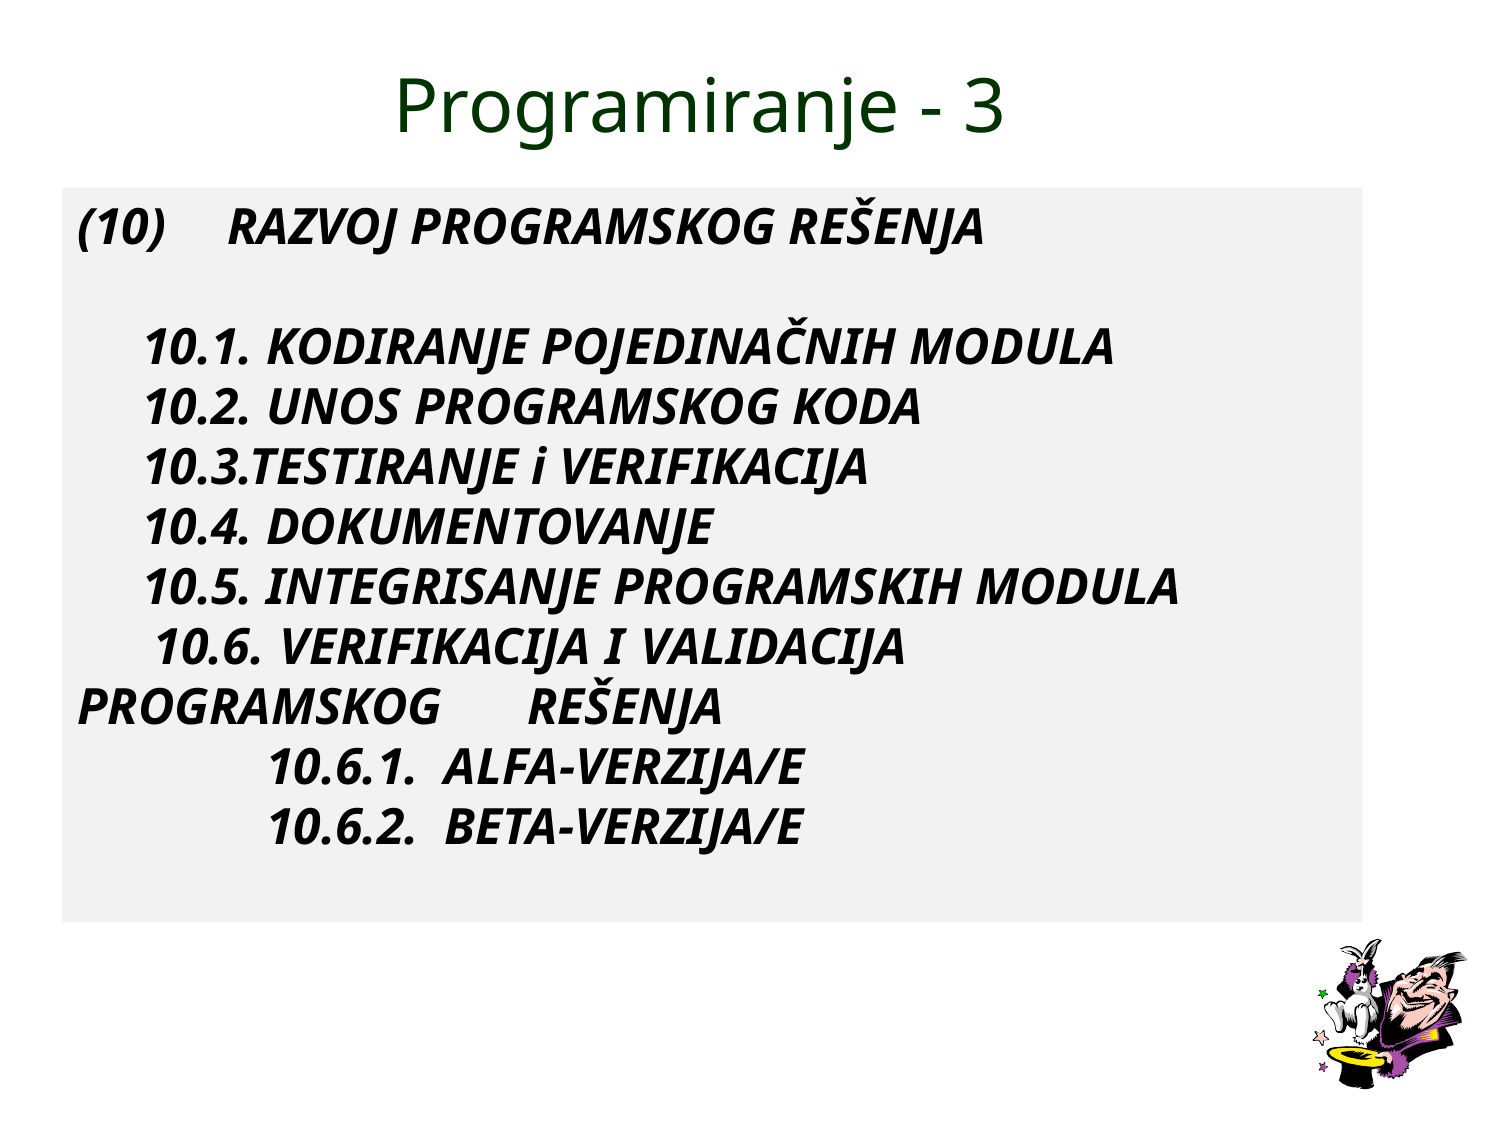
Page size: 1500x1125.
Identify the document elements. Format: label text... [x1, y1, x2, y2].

title Programiranje - 3 [187, 49, 1213, 156]
text_box (10) RAZVOJ PROGRAMSKOG REŠENJA 10.1. KODIRANJE POJEDINAČNIH MODULA 10.2. UNOS PROGRAMSKOG KODA 10.3.TESTIRANJE i VERIFIKACIJA 10.4. DOKUMENTOVANJE 10.5. INTEGRISANJE PROGRAMSKIH MODULA 10.6. VERIFIKACIJA I VALIDACIJA PROGRAMSKOG REŠENJA 10.6.1. ALFA-VERZIJA/E 10.6.2. BETA-VERZIJA/E [62, 187, 1363, 923]
picture [1312, 937, 1470, 1091]
